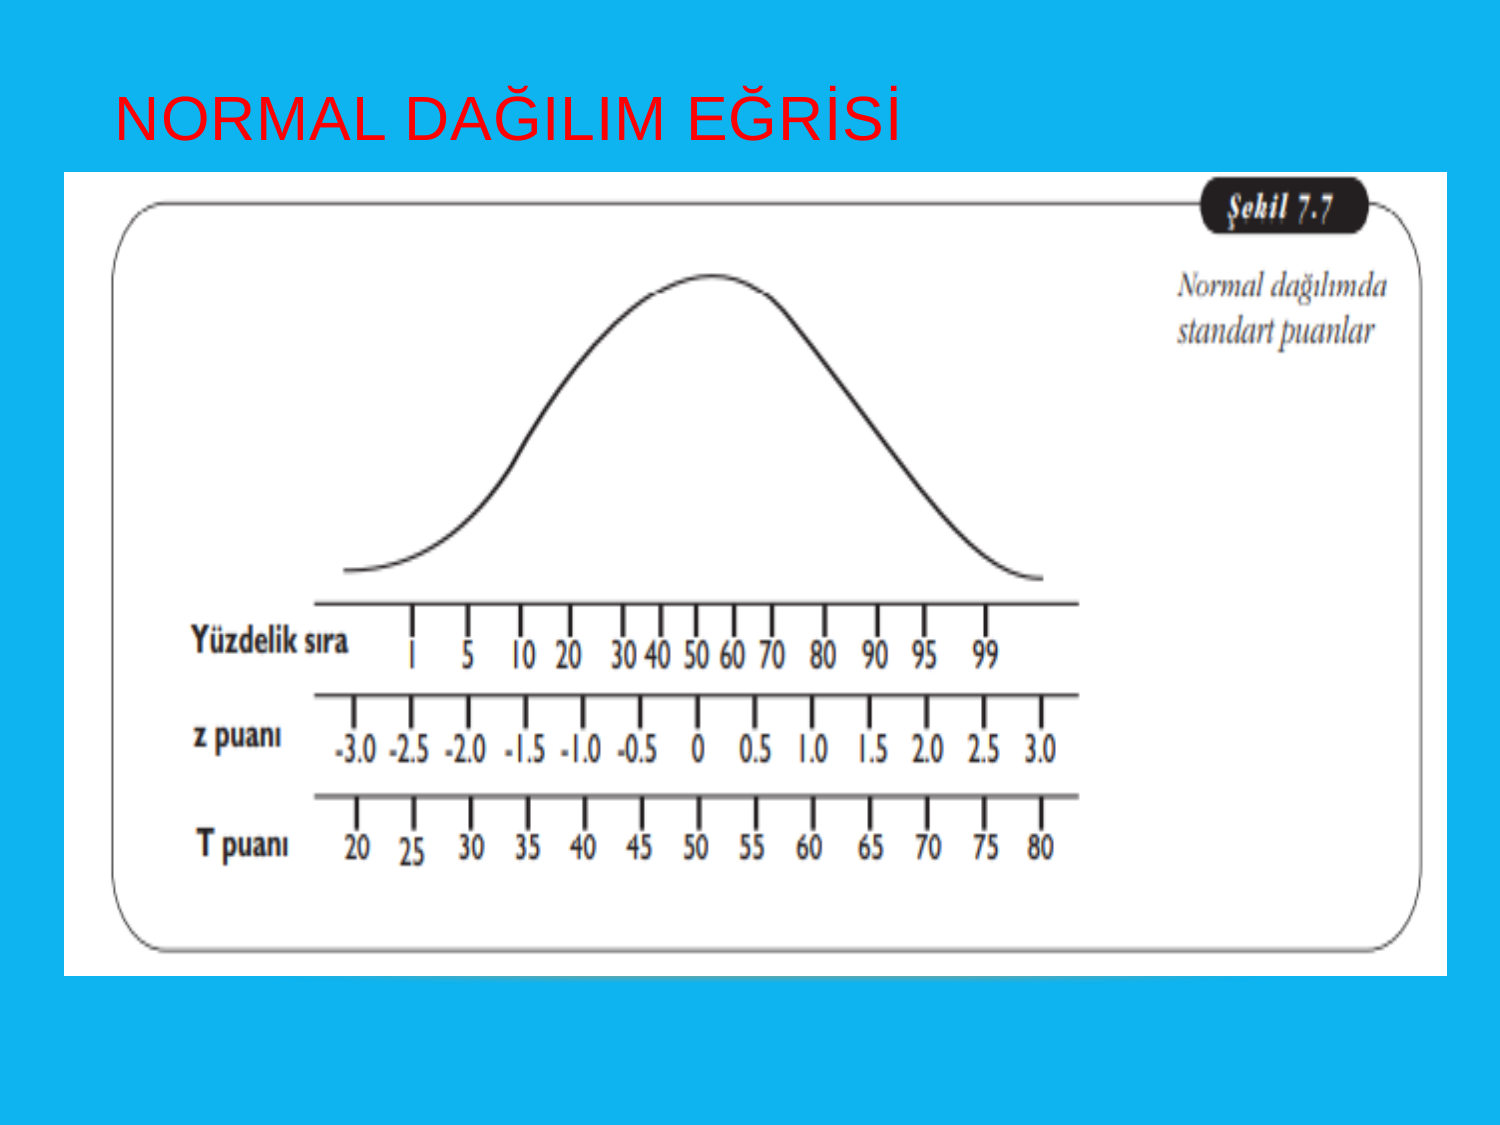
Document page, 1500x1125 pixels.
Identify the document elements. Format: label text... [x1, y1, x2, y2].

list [64, 172, 1448, 977]
title Normal DağIlIm eğrİsİ [99, 45, 1400, 161]
picture [315, 977, 1226, 982]
